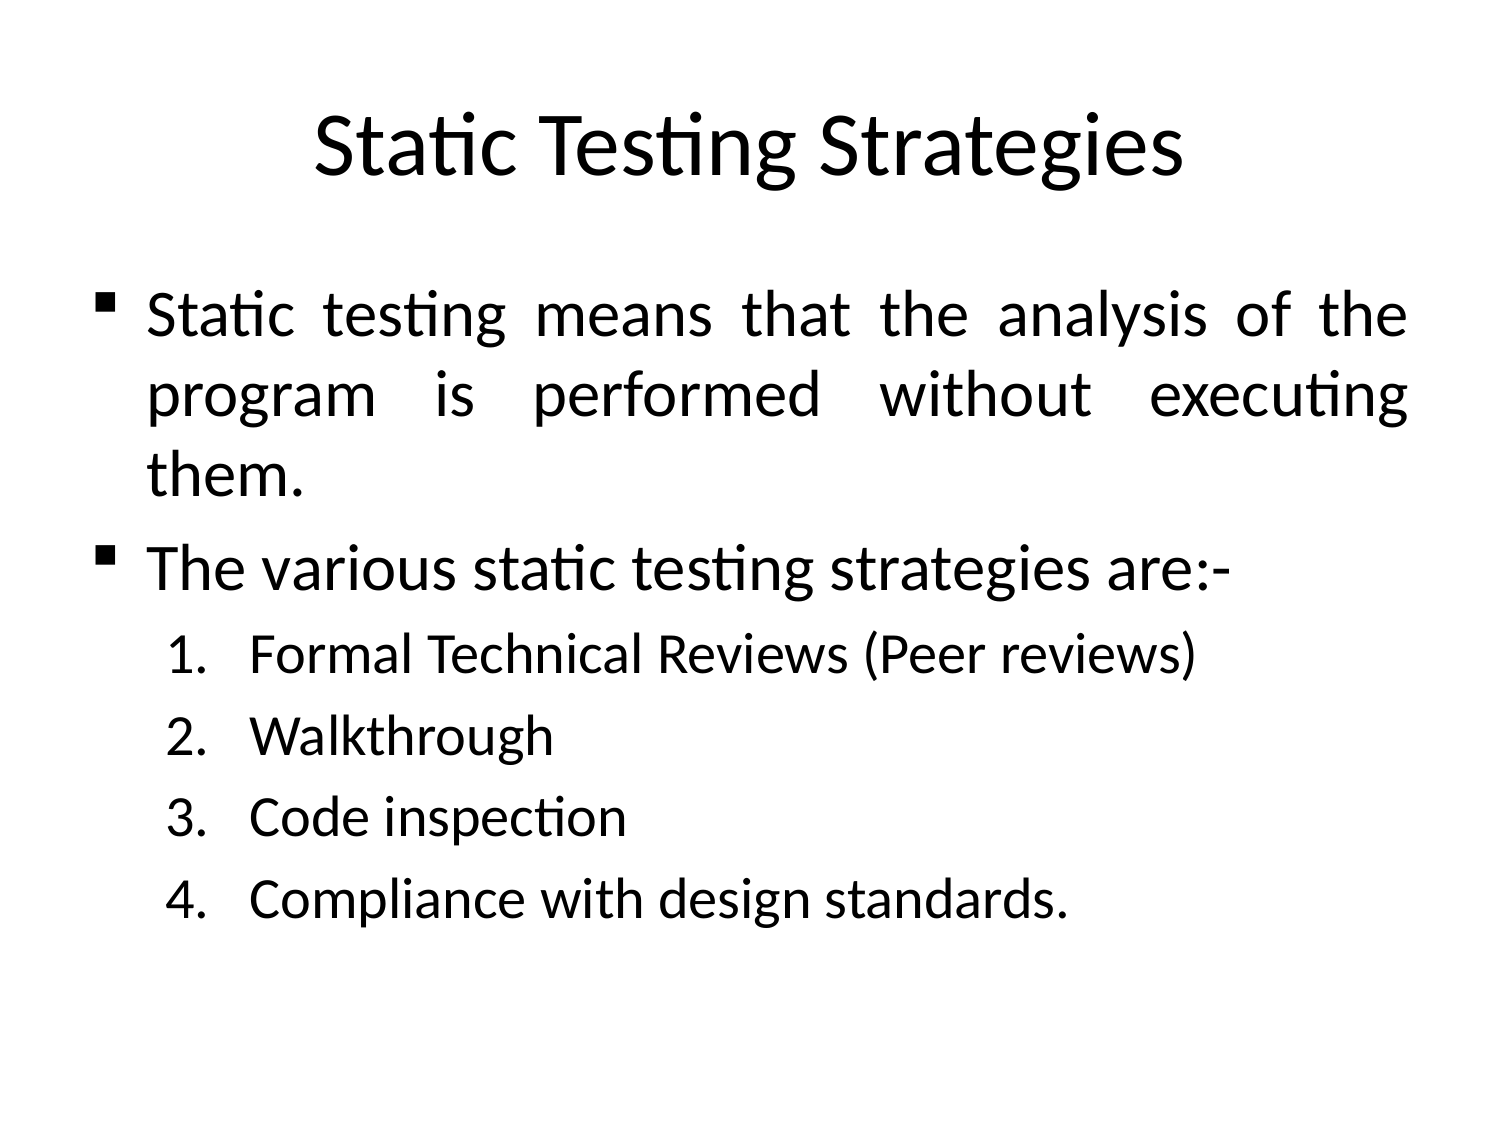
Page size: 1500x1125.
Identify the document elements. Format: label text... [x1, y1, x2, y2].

list Static testing means that the analysis of the program is performed without executing them. The various static testing strategies are:- Formal Technical Reviews (Peer reviews) Walkthrough Code inspection Compliance with design standards. [75, 262, 1425, 1005]
title Static Testing Strategies [75, 45, 1425, 233]
